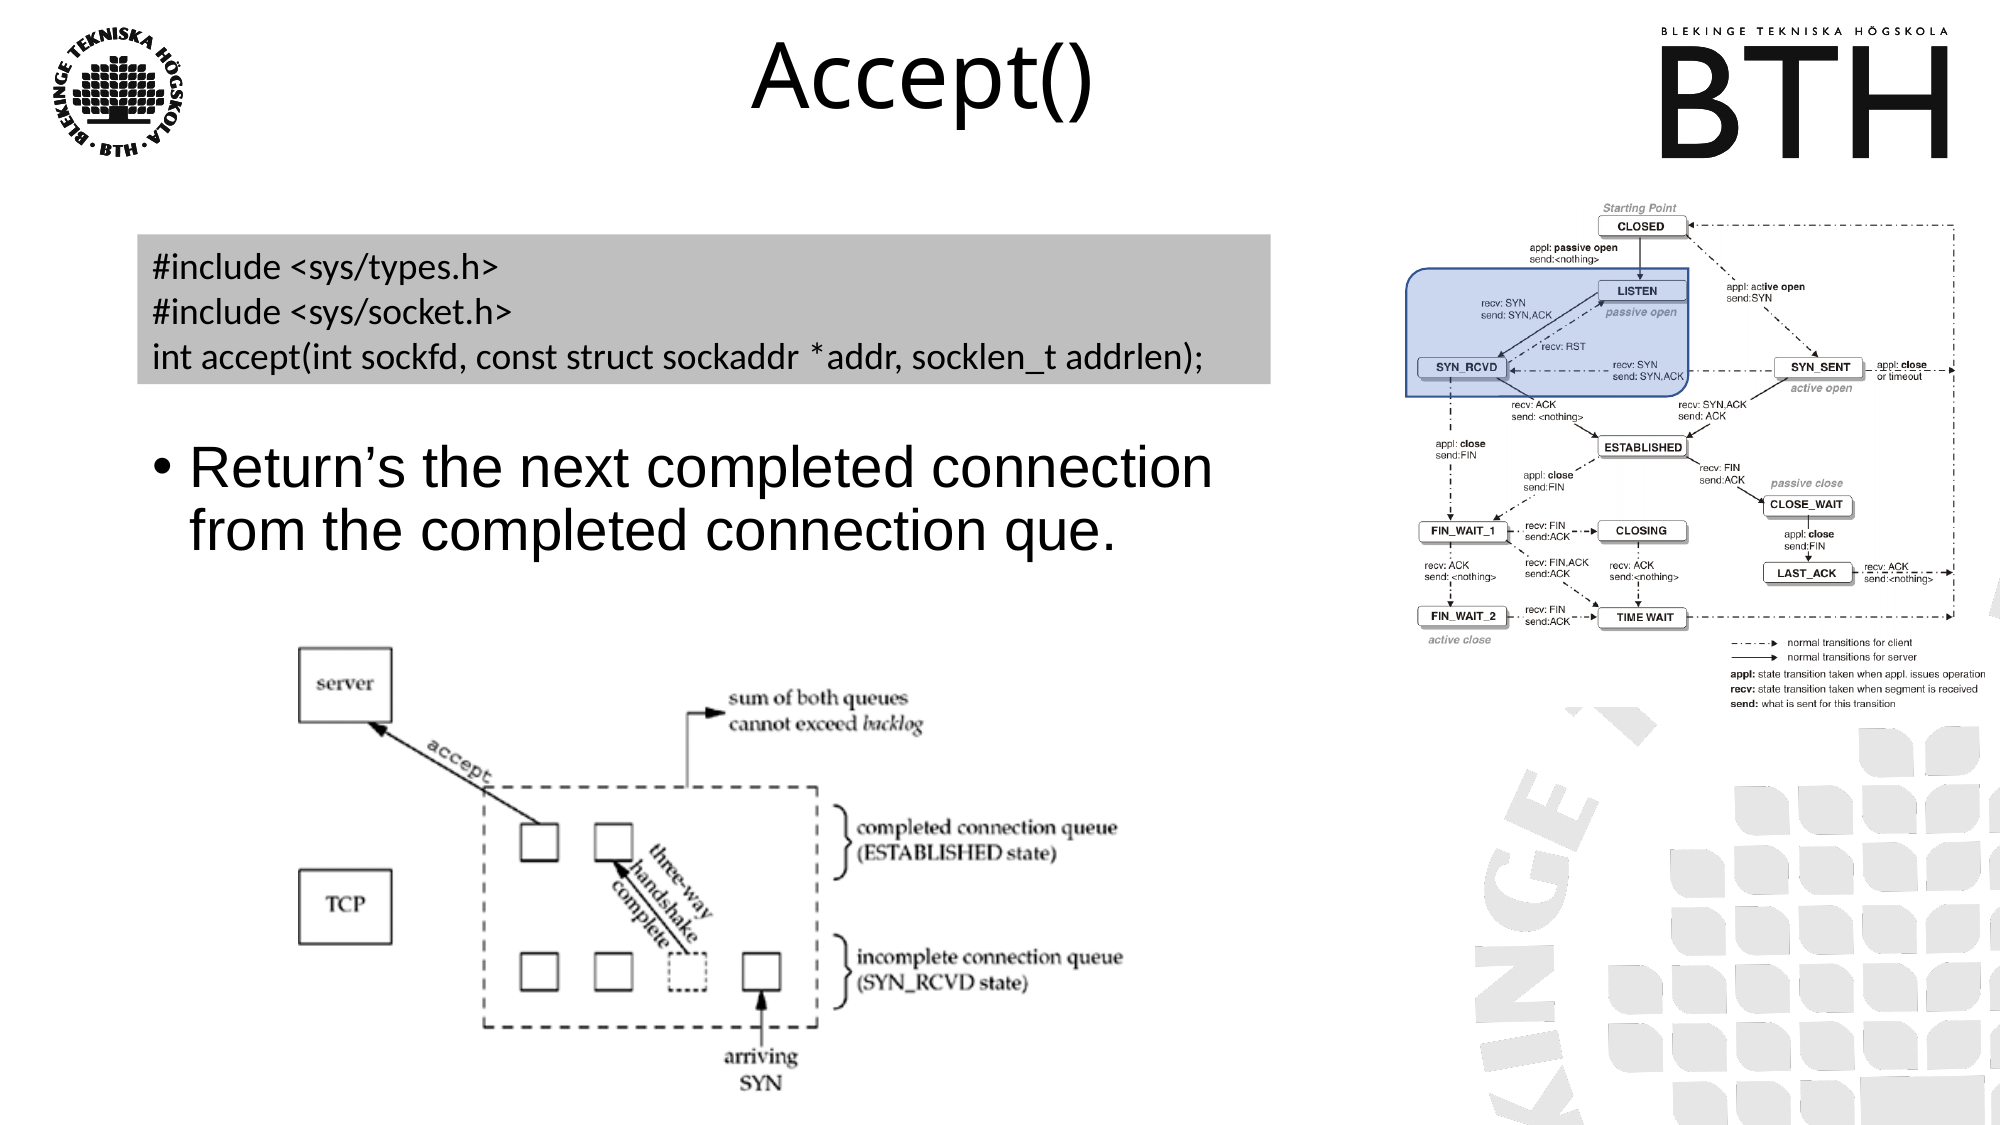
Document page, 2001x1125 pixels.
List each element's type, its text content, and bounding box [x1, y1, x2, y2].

picture [1475, 531, 2000, 1125]
picture [1656, 21, 1953, 163]
title Accept() [192, 0, 1653, 158]
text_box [1406, 203, 1985, 707]
picture [298, 644, 1130, 1101]
list Return’s the next completed connection from the completed connection que. [137, 429, 1271, 1014]
picture [47, 21, 189, 163]
text_box #include <sys/types.h> #include <sys/socket.h> int accept(int sockfd, const struct sockaddr *addr, socklen_t addrlen); [137, 234, 1271, 385]
